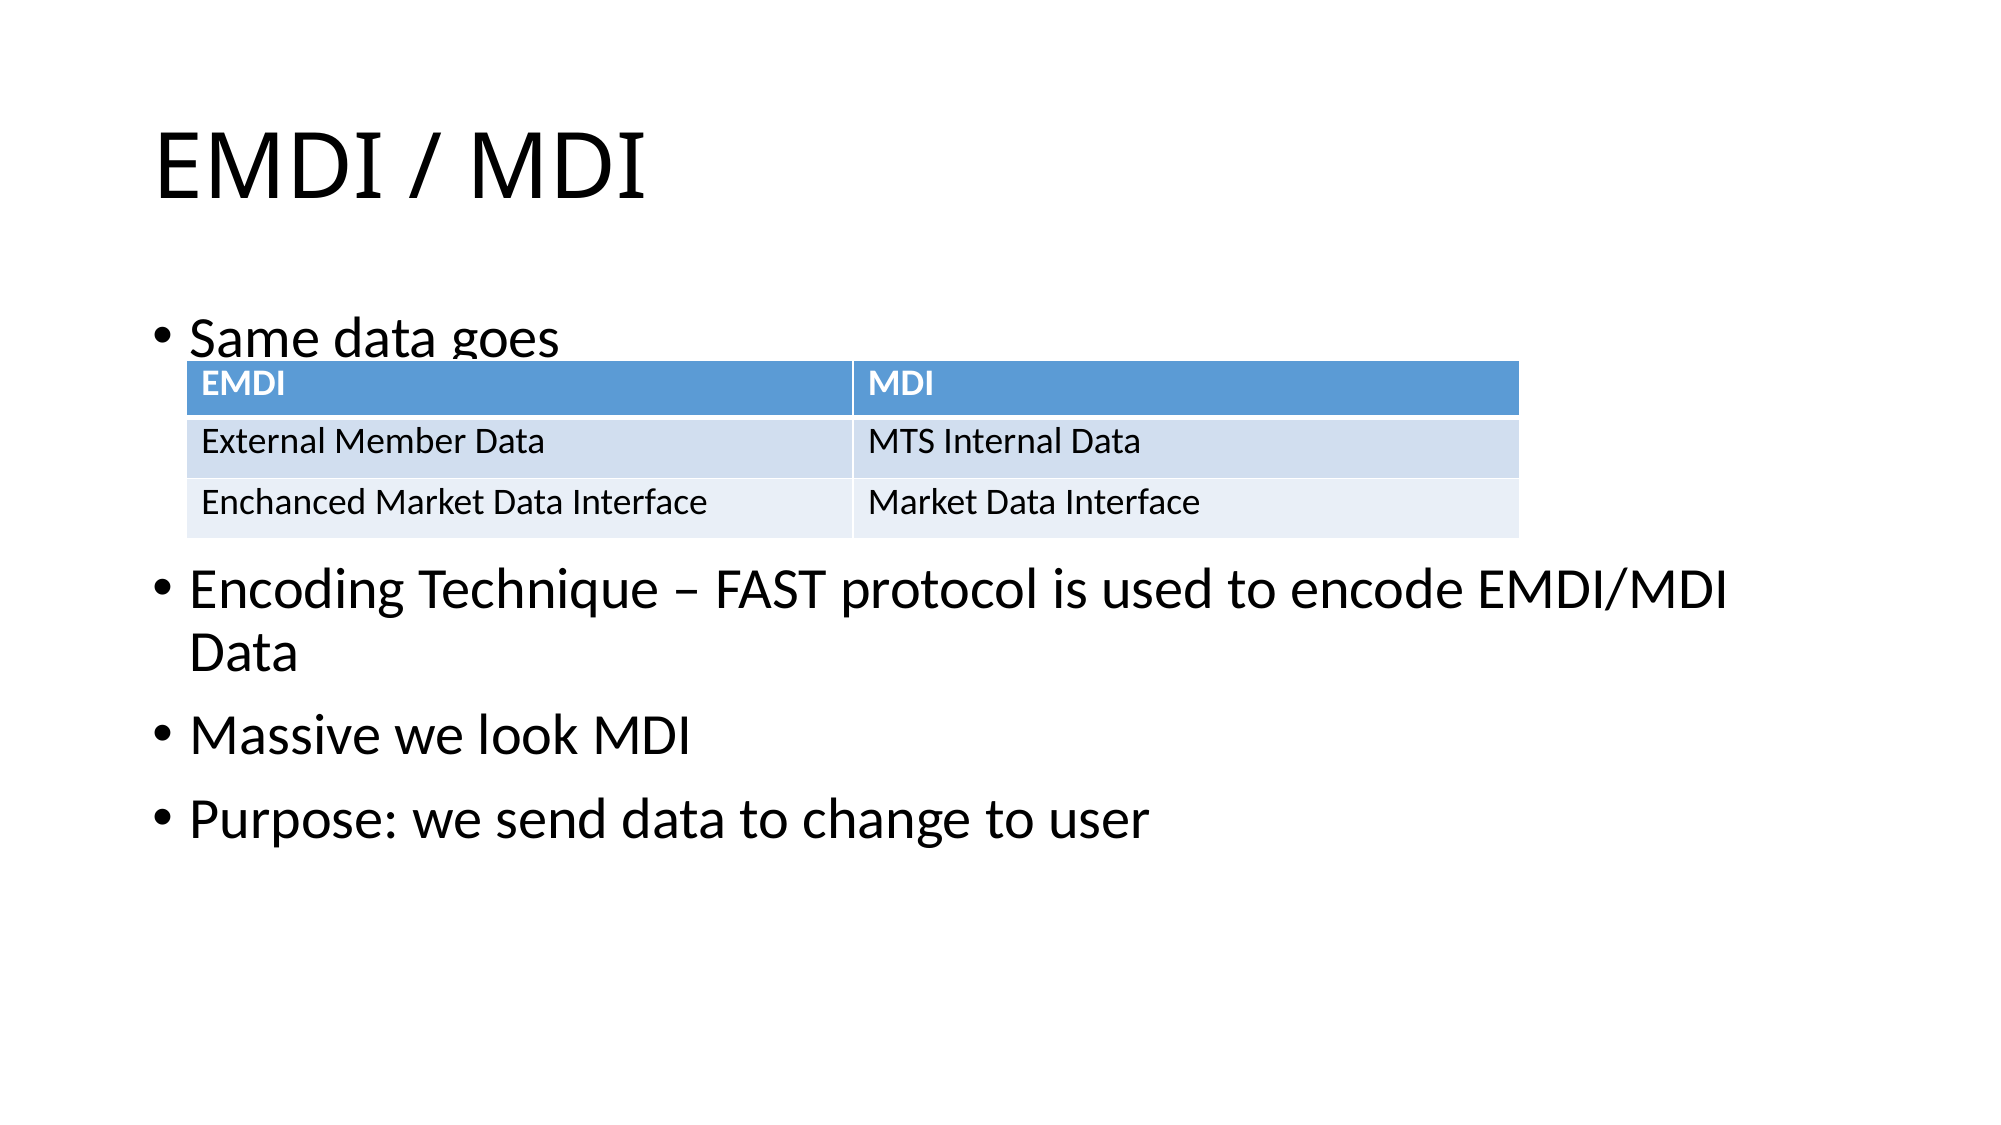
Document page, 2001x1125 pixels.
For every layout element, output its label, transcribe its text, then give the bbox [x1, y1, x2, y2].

title EMDI / MDI [137, 59, 1863, 278]
table_header EMDI [187, 361, 852, 415]
table_header MDI [854, 361, 1519, 415]
table_cell External Member Data [187, 420, 852, 478]
table_cell Enchanced Market Data Interface [187, 479, 852, 538]
list Same data goes Encoding Technique – FAST protocol is used to encode EMDI/MDI Data Massive we look MDI Purpose: we send data to change to user [137, 299, 1863, 1014]
table_cell Market Data Interface [854, 479, 1519, 538]
table_cell MTS Internal Data [854, 420, 1519, 478]
